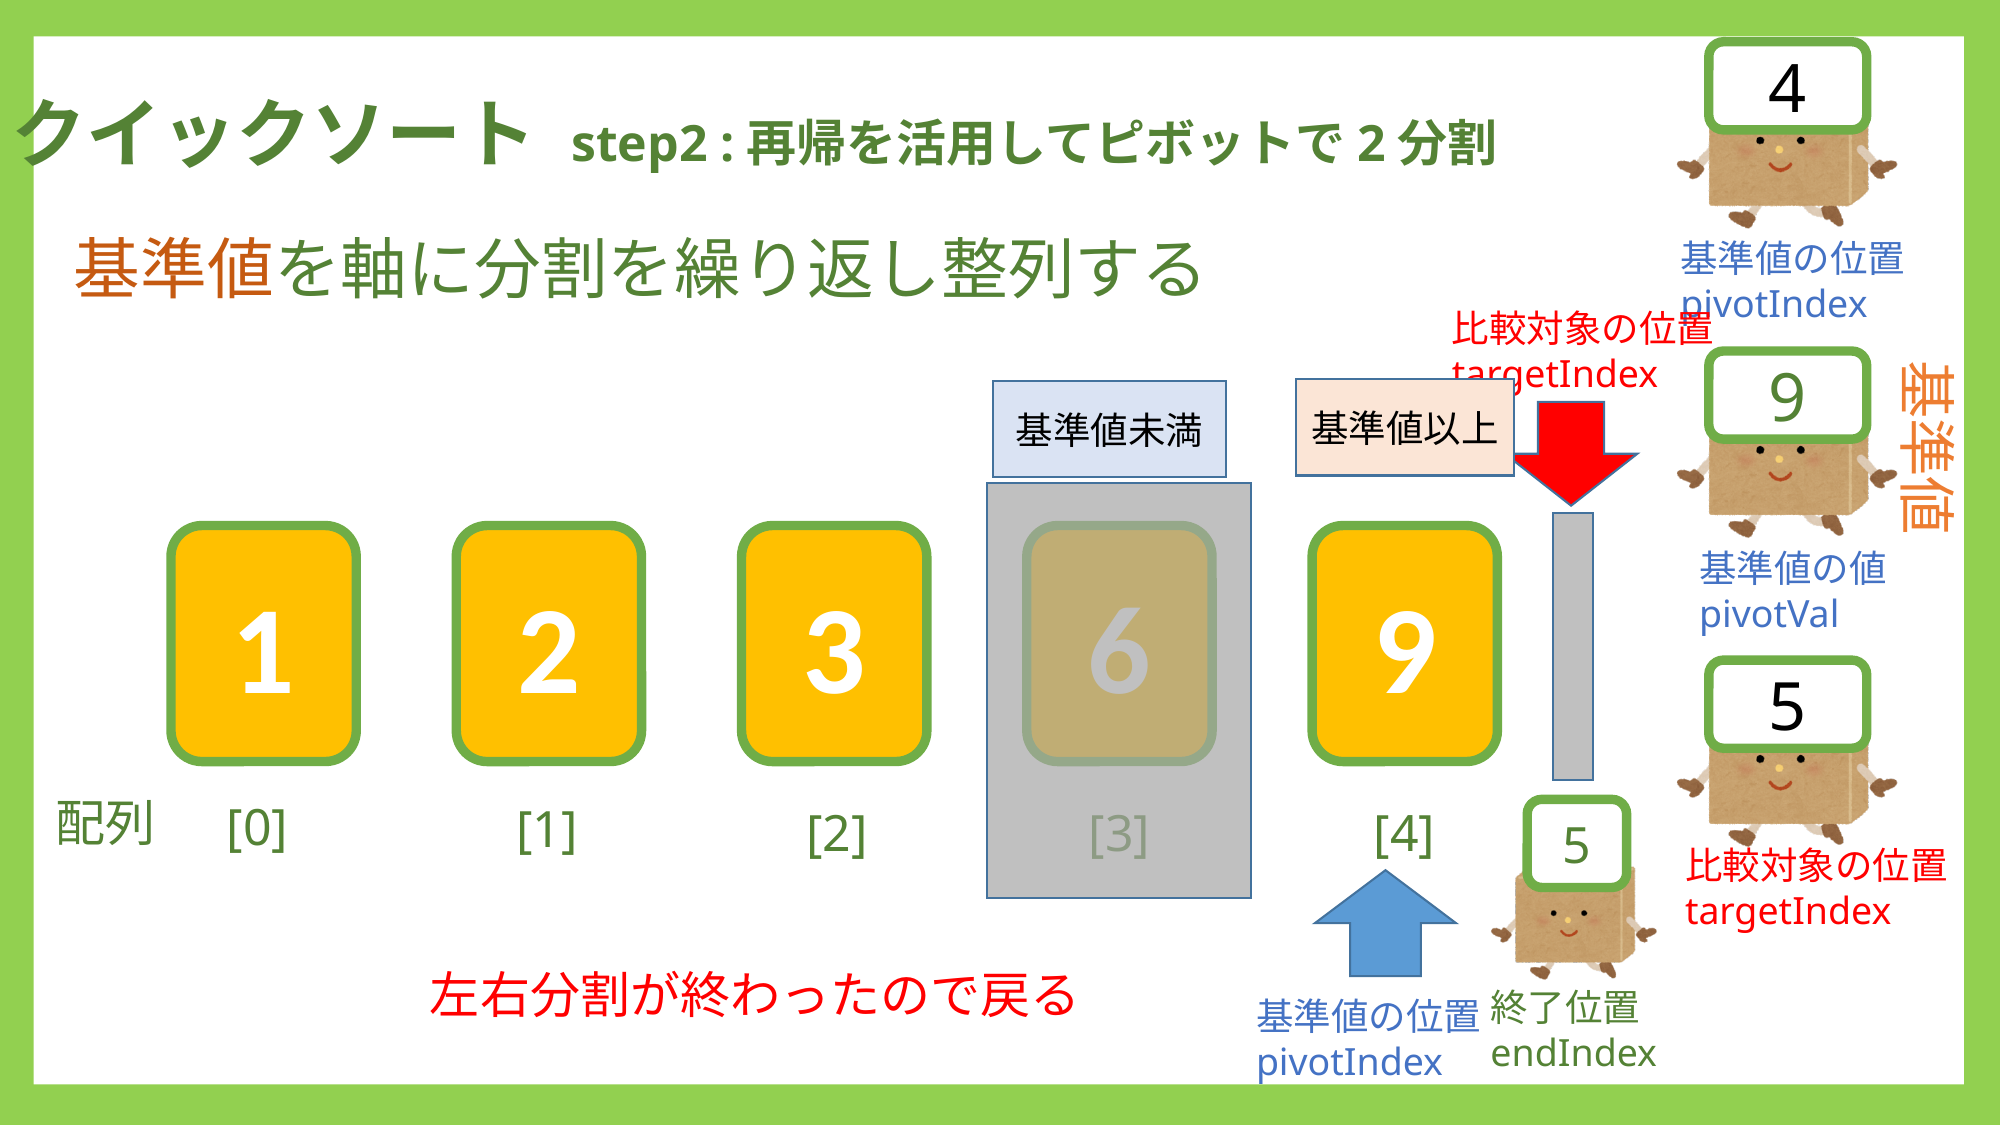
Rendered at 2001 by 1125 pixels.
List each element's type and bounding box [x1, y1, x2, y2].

picture [1485, 838, 1661, 998]
text_box [40, 784, 171, 860]
text_box [1311, 794, 1460, 978]
text_box [1241, 976, 1709, 1091]
text_box [1670, 834, 1963, 940]
text_box [1552, 512, 1594, 781]
picture [1669, 660, 1903, 871]
text_box [791, 794, 883, 870]
text_box [992, 380, 1227, 478]
text_box [740, 524, 928, 763]
text_box [211, 788, 304, 863]
text_box [1684, 562, 1902, 643]
picture [1669, 41, 1903, 253]
text_box [455, 524, 643, 763]
text_box [1870, 345, 1972, 538]
text_box [415, 955, 1095, 1031]
text_box [1295, 227, 1921, 508]
text_box [501, 790, 593, 866]
picture [1669, 351, 1903, 562]
text_box [0, 78, 1513, 315]
text_box [169, 524, 358, 763]
text_box [986, 482, 1252, 899]
text_box [1311, 524, 1499, 763]
text_box [1526, 798, 1628, 838]
